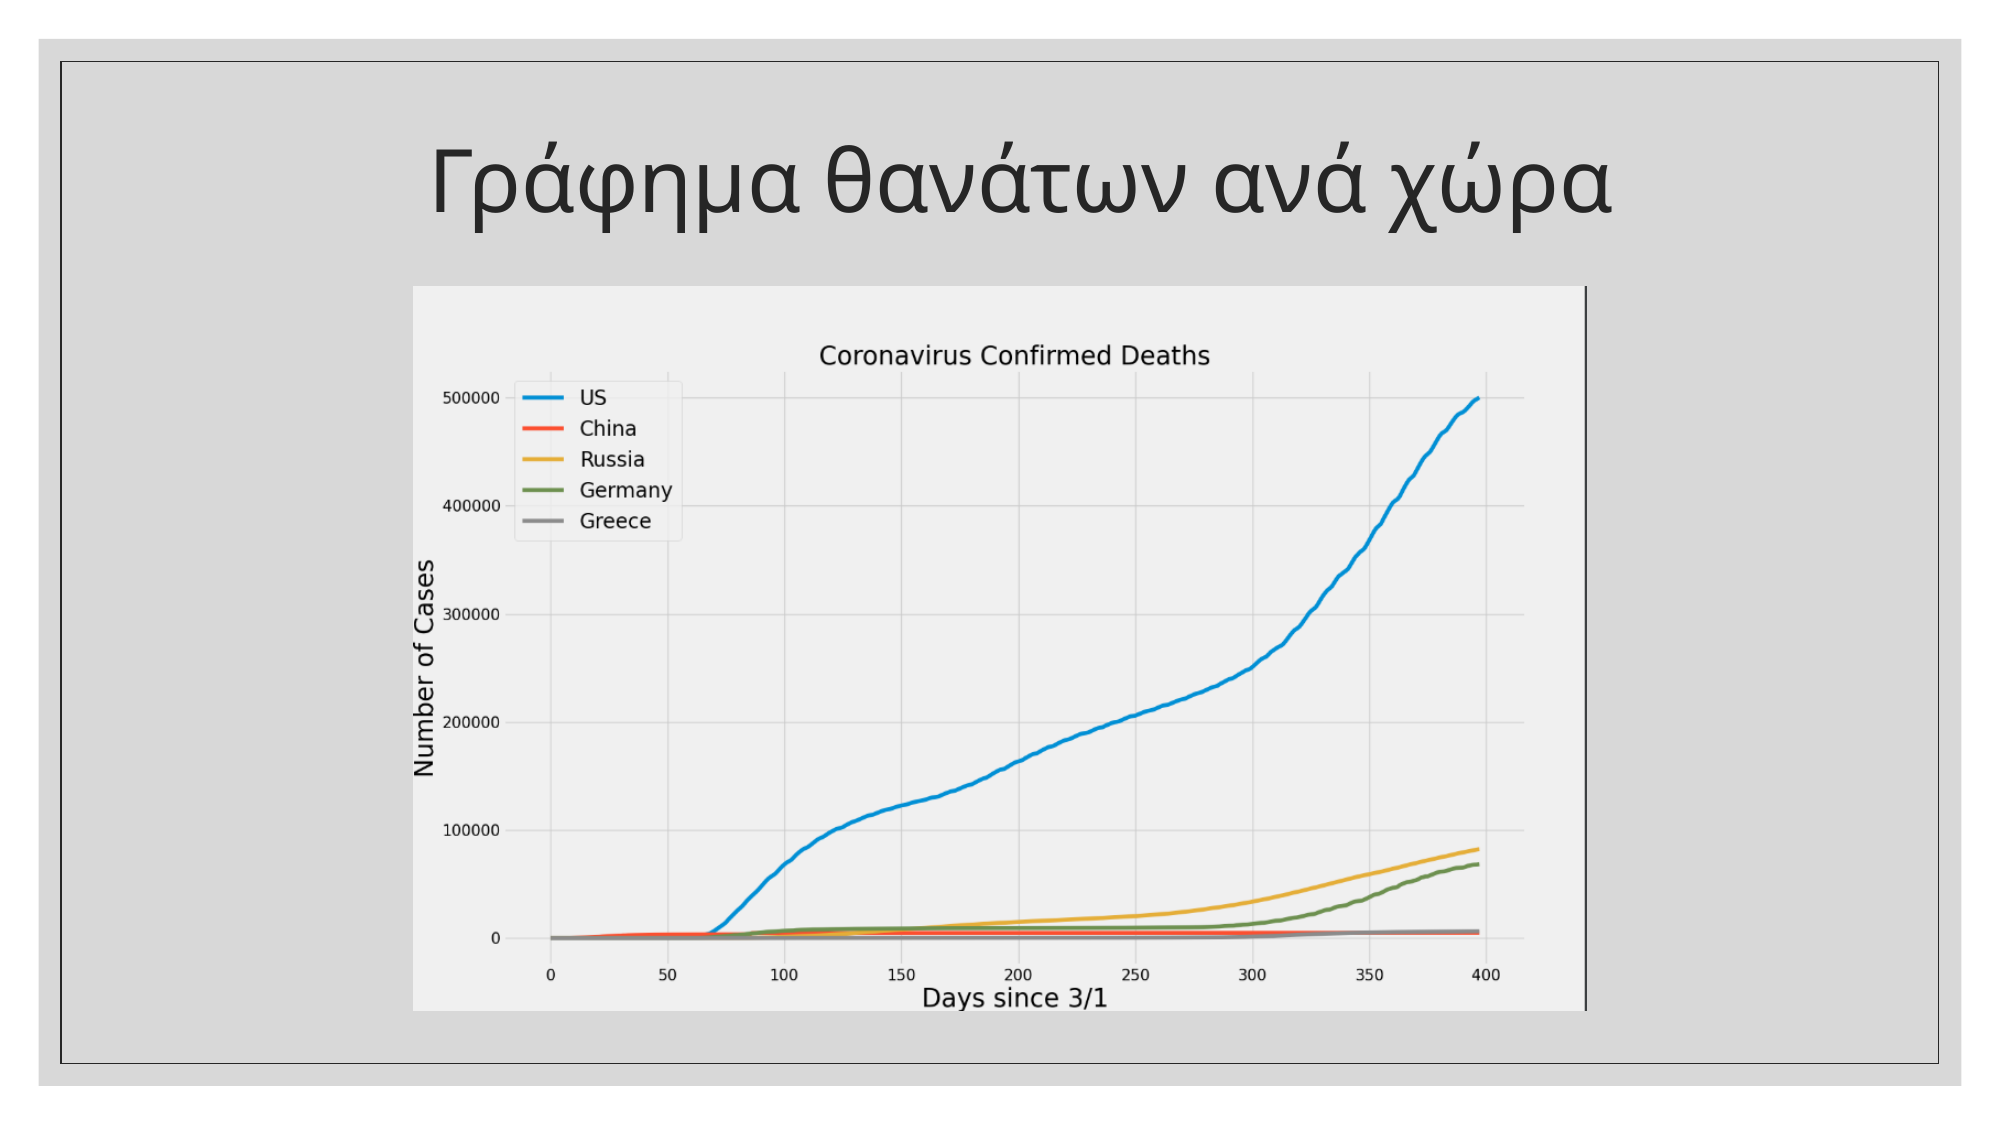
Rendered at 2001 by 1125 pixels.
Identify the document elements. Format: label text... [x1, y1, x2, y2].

title Γράφημα θανάτων ανά χώρα [413, 71, 1816, 297]
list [413, 286, 1587, 1011]
